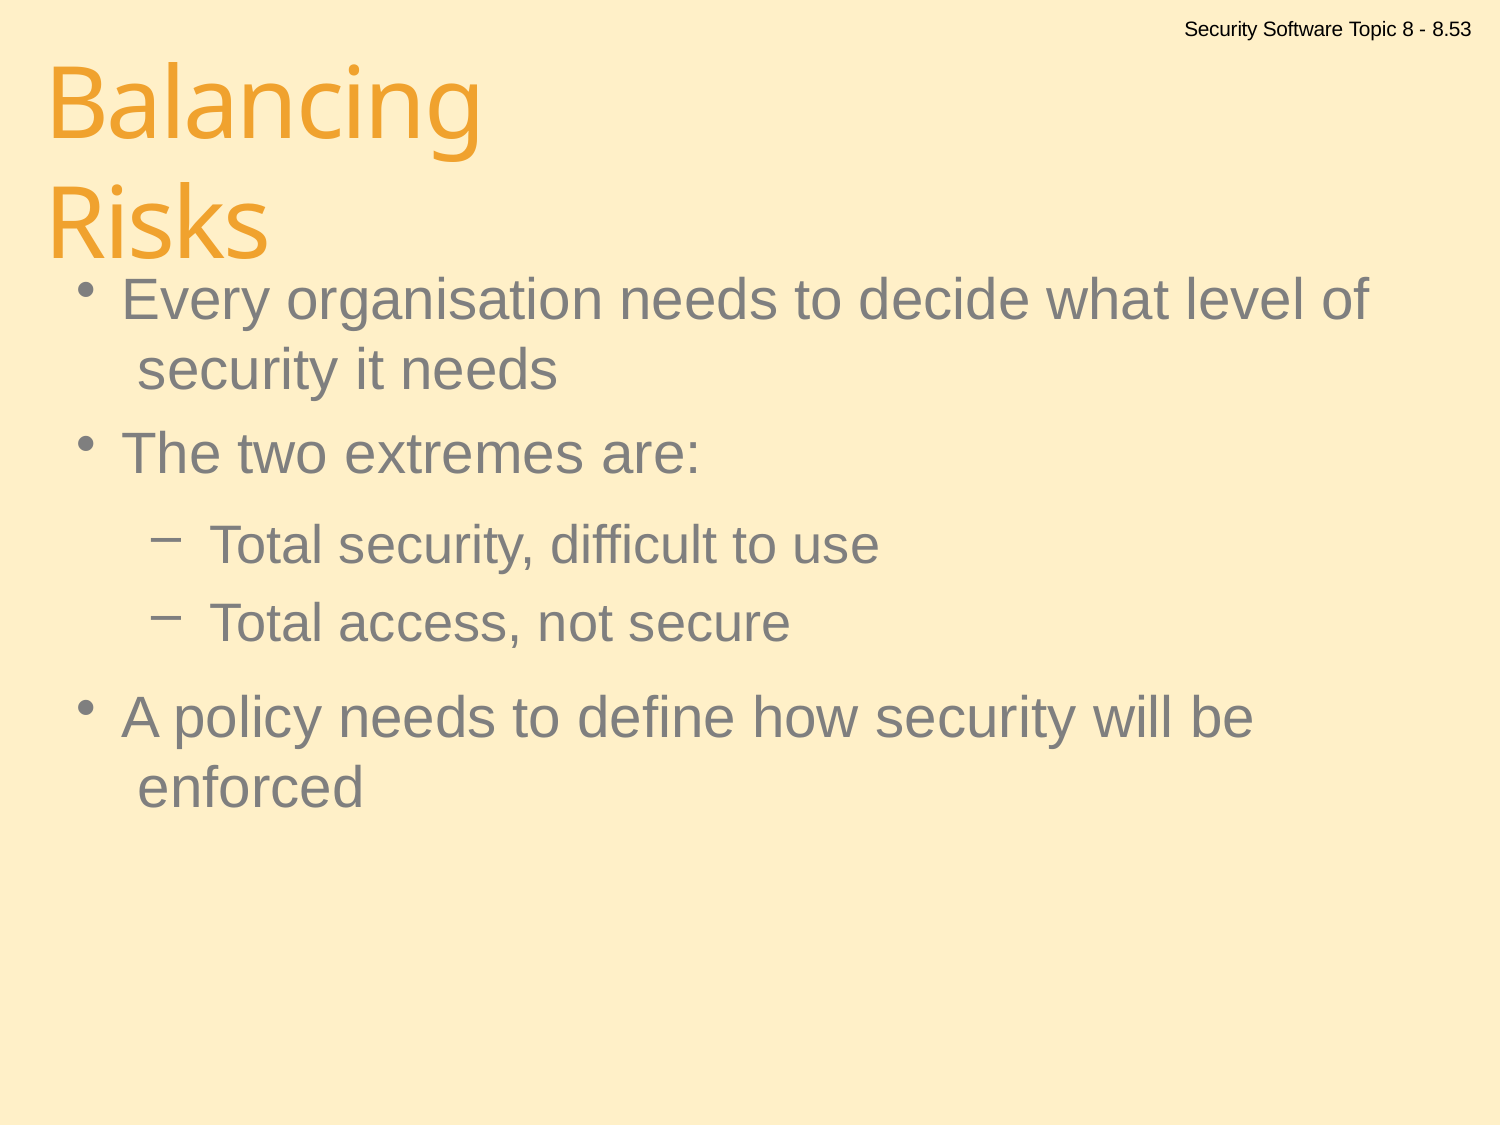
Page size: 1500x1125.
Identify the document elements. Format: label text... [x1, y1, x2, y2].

text_box Every organisation needs to decide what level of security it needs The two extremes are: Total security, difficult to use Total access, not secure A policy needs to define how security will be enforced [74, 259, 1377, 820]
title Balancing Risks [42, 36, 700, 279]
text_box Security Software Topic 8 - 8.53 [1182, 13, 1488, 41]
